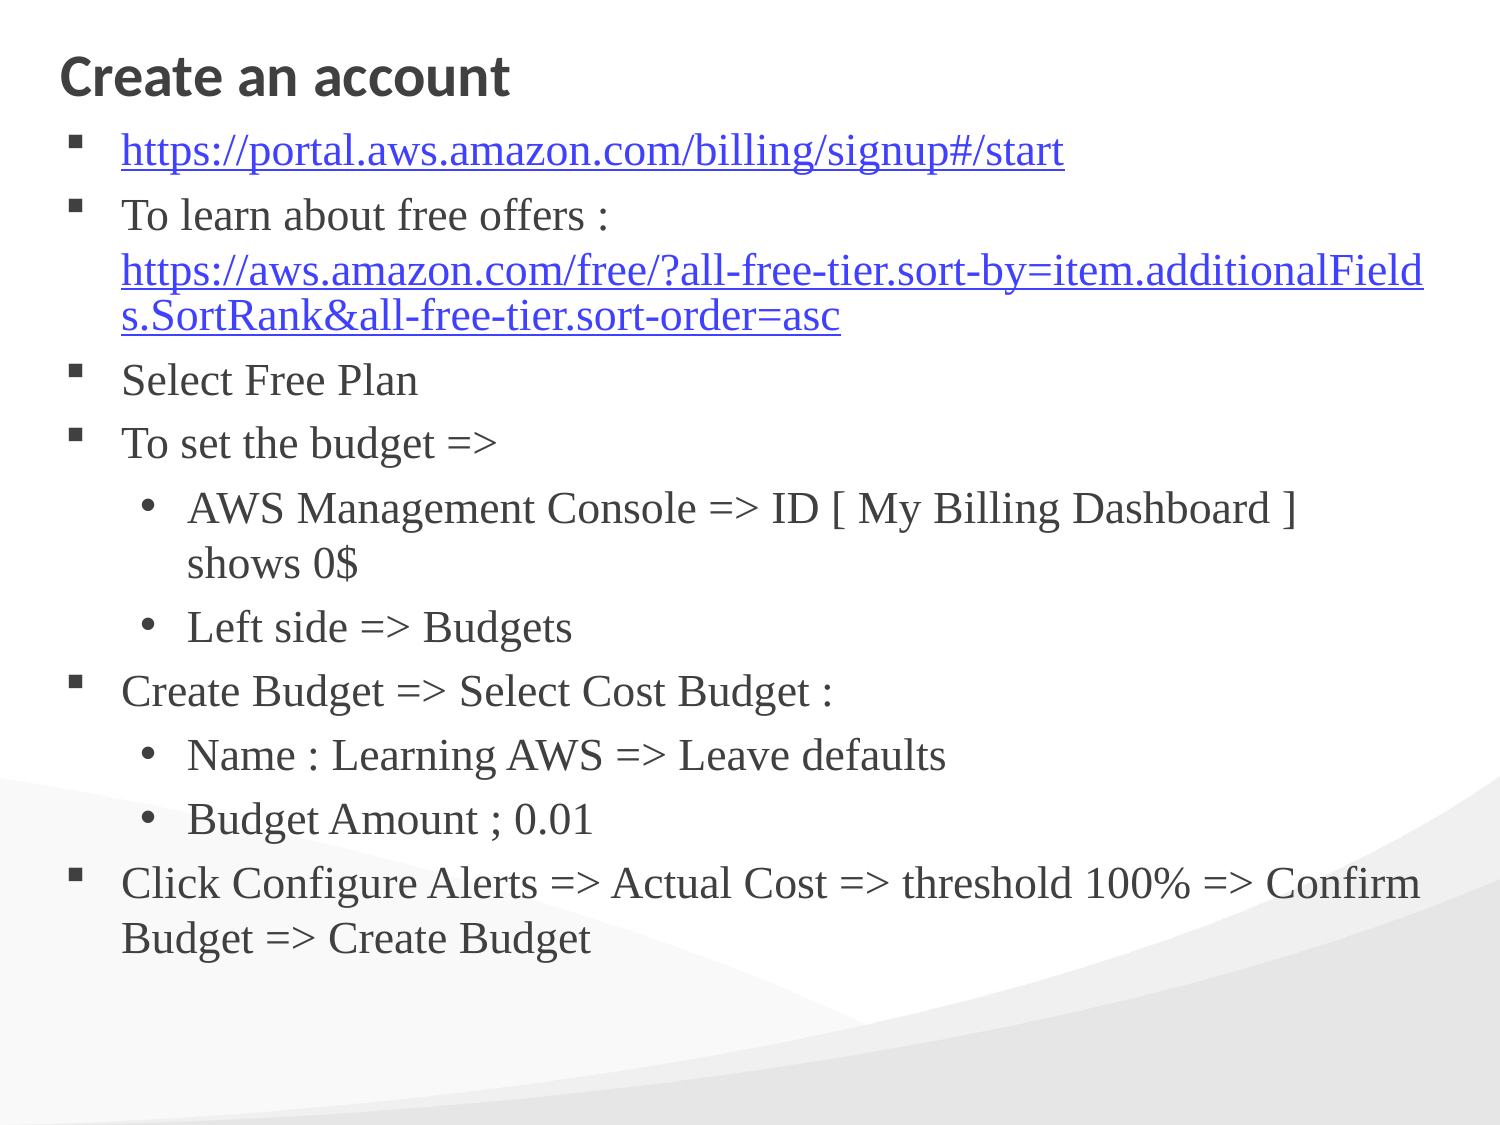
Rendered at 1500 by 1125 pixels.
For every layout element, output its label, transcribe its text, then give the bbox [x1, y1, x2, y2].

picture [0, 0, 1500, 1125]
title Create an account [45, 24, 1450, 120]
list https://portal.aws.amazon.com/billing/signup#/start To learn about free offers : https://aws.amazon.com/free/?all-free-tier.sort-by=item.additionalFields.SortRank&all-free-tier.sort-order=asc Select Free Plan To set the budget => AWS Management Console => ID [ My Billing Dashboard ] shows 0$ Left side => Budgets Create Budget => Select Cost Budget : Name : Learning AWS => Leave defaults Budget Amount ; 0.01 Click Configure Alerts => Actual Cost => threshold 100% => Confirm Budget => Create Budget [50, 112, 1450, 1075]
